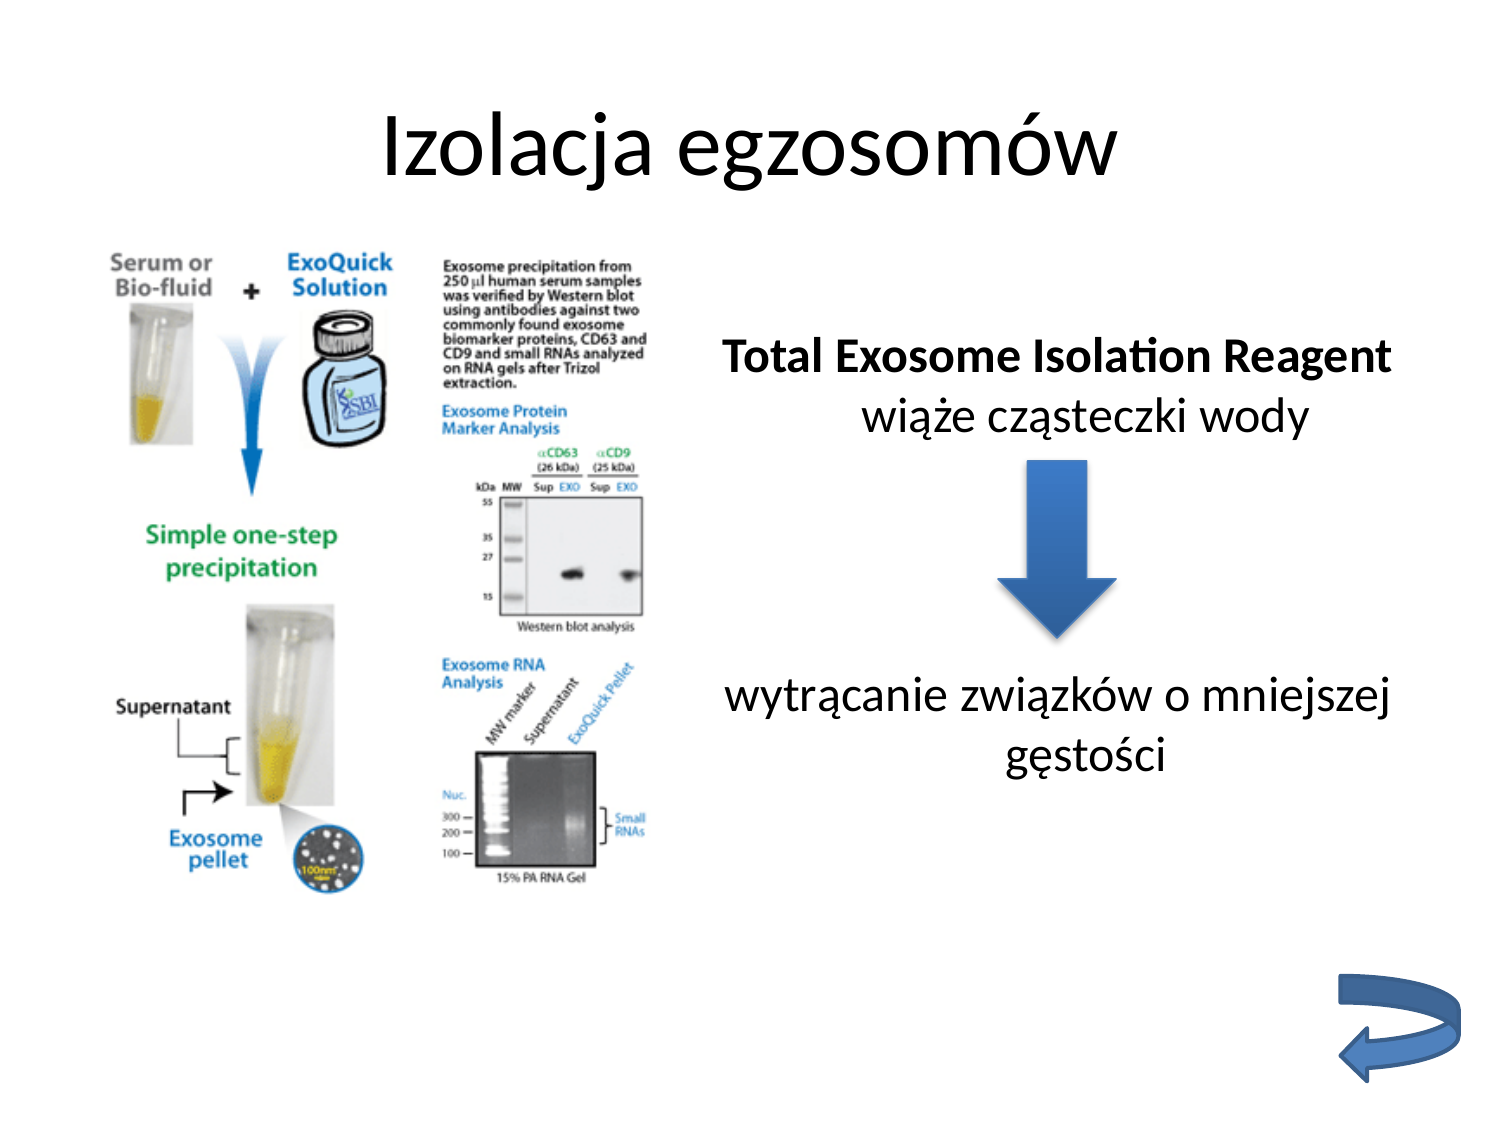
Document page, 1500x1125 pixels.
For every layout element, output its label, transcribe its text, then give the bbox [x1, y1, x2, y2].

list Total Exosome Isolation Reagent wiąże cząsteczki wody wytrącanie związków o mniejszej gęstości [690, 314, 1425, 839]
text_box [997, 460, 1117, 639]
text_box [1338, 973, 1461, 1084]
picture [100, 243, 671, 906]
title Izolacja egzosomów [75, 45, 1425, 233]
